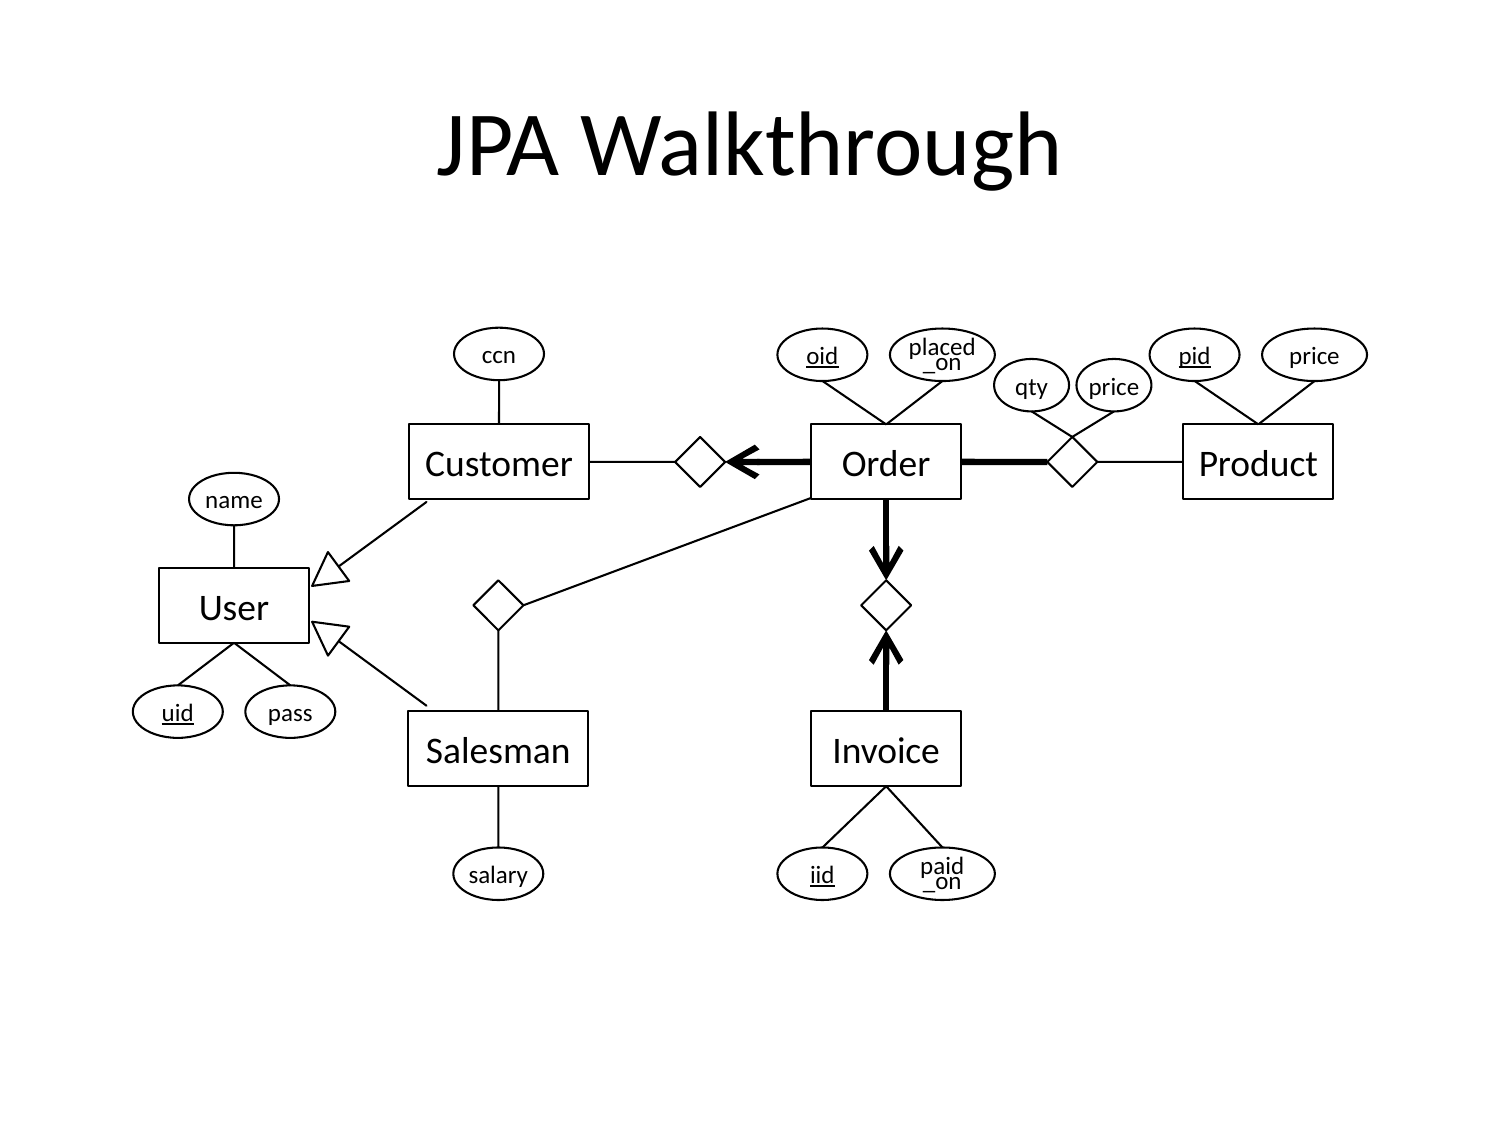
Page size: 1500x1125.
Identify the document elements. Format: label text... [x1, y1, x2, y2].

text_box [777, 847, 996, 901]
title JPA Walkthrough [75, 45, 1425, 233]
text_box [822, 380, 884, 425]
text_box [1048, 445, 1099, 490]
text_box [1258, 380, 1315, 425]
text_box salary [451, 845, 546, 903]
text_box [822, 785, 884, 848]
text_box [859, 581, 914, 632]
text_box [311, 619, 429, 708]
text_box Customer [407, 422, 591, 501]
text_box [471, 578, 521, 632]
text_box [1194, 380, 1257, 425]
text_box [310, 501, 429, 589]
text_box price [1074, 356, 1153, 414]
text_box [177, 642, 232, 686]
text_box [233, 642, 291, 686]
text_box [523, 497, 812, 606]
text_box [1149, 328, 1368, 382]
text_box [1031, 411, 1073, 438]
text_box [885, 785, 943, 848]
text_box Salesman [406, 709, 590, 788]
text_box Product [1181, 422, 1335, 501]
text_box Order [809, 422, 963, 501]
text_box name [186, 470, 282, 528]
text_box ccn [451, 325, 547, 383]
text_box User [157, 566, 311, 645]
text_box Invoice [809, 709, 963, 788]
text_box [885, 380, 943, 425]
text_box [674, 434, 727, 490]
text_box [1075, 411, 1115, 438]
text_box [132, 685, 336, 739]
text_box qty [992, 356, 1072, 414]
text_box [777, 328, 996, 382]
